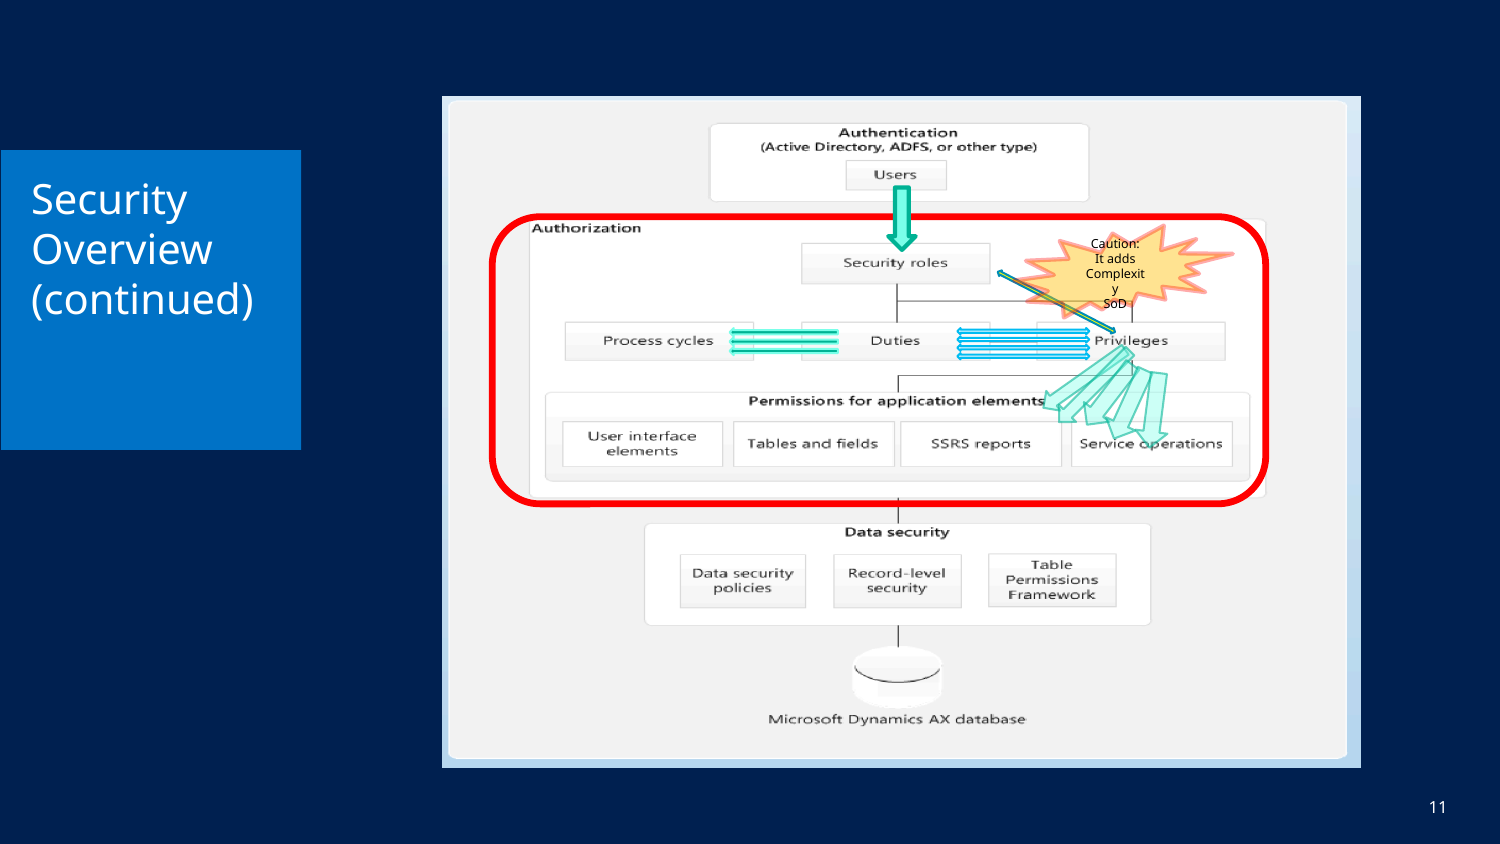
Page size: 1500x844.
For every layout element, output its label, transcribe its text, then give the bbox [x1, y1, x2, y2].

slide_number 11 [1112, 782, 1463, 827]
title Security Overview (continued) [1, 150, 302, 450]
picture [442, 96, 1362, 768]
